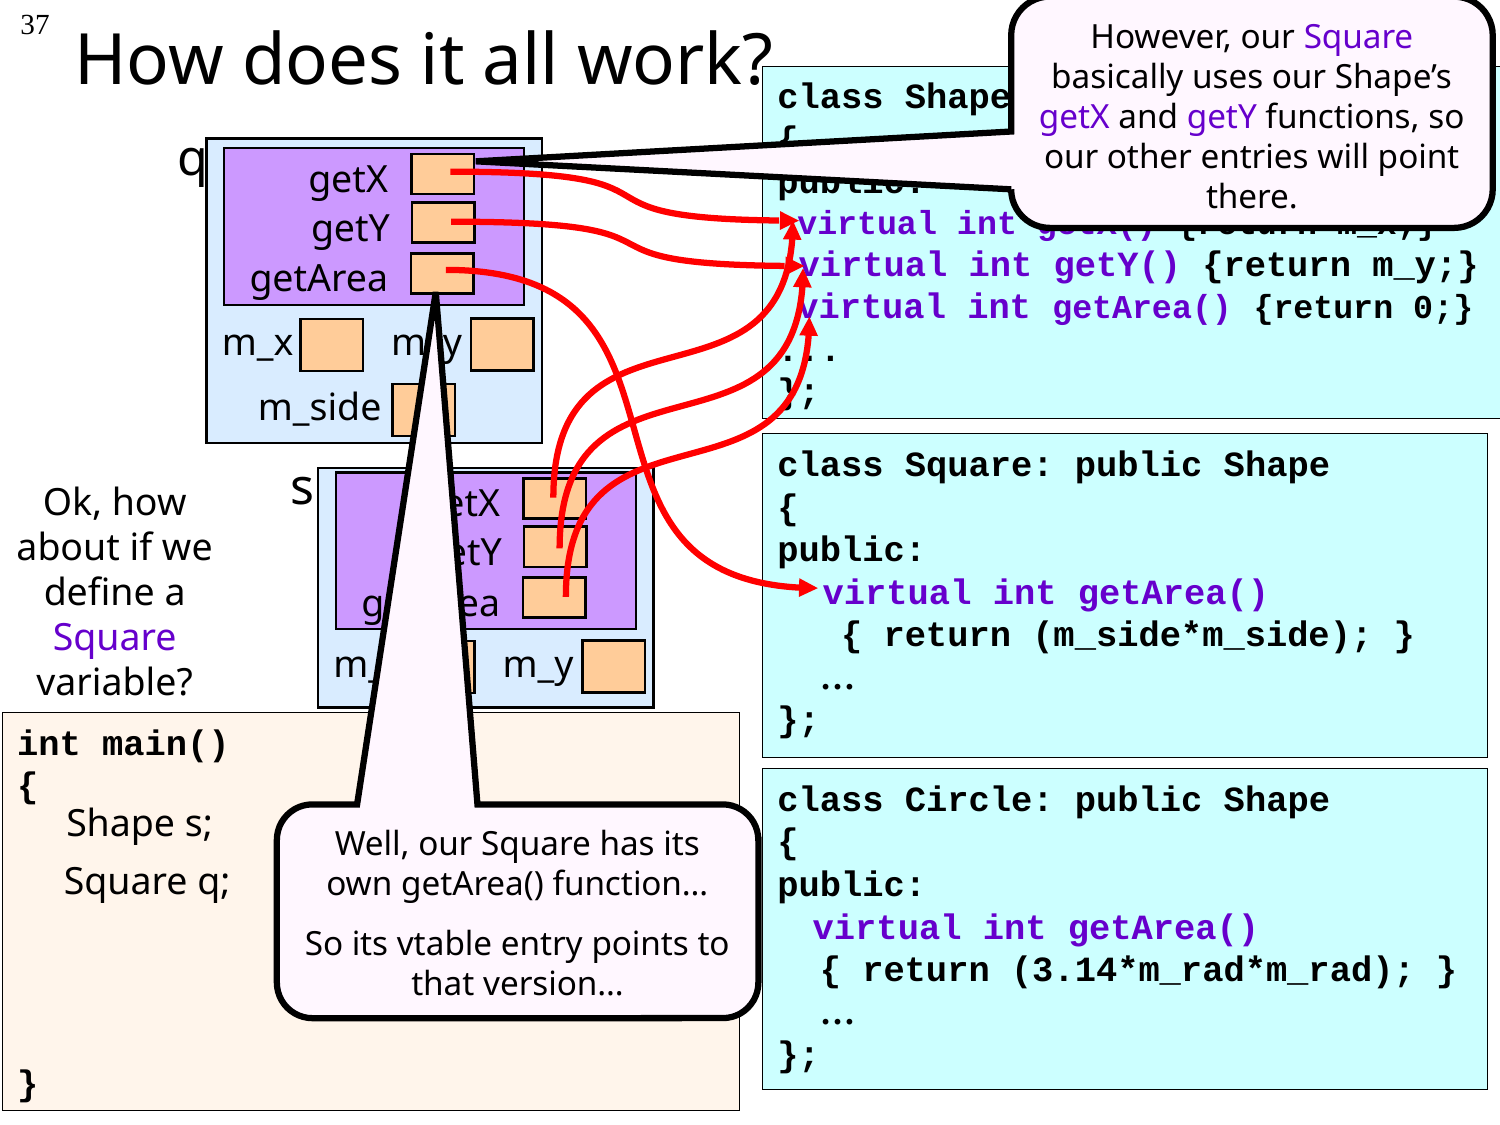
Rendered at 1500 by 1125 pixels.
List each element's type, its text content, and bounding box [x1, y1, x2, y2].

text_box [335, 471, 637, 632]
title How does it all work? [0, 0, 1032, 150]
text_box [275, 451, 654, 708]
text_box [762, 433, 1500, 758]
text_box [802, 183, 842, 228]
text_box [164, 117, 543, 444]
text_box Square q; [49, 849, 246, 910]
text_box Shape s; [51, 791, 228, 849]
text_box int main() { } [2, 712, 740, 1110]
text_box However, our Square basically uses our Shape’s getX and getY functions, so our other entries will point there. [546, 0, 1493, 228]
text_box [223, 147, 525, 308]
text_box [452, 221, 804, 267]
text_box Well, our Square has its own getArea() function… So its vtable entry points to that version… [276, 716, 757, 1019]
text_box class Shape { public: virtual int getX() {return m_x;} virtual int getY() {return m_y;} virtual int getArea() {return 0;} ... }; [802, 66, 1500, 419]
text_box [762, 768, 1500, 1090]
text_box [451, 171, 798, 222]
text_box [808, 228, 847, 304]
text_box Ok, how about if we define a Square variable? [0, 470, 246, 710]
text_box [446, 269, 817, 589]
